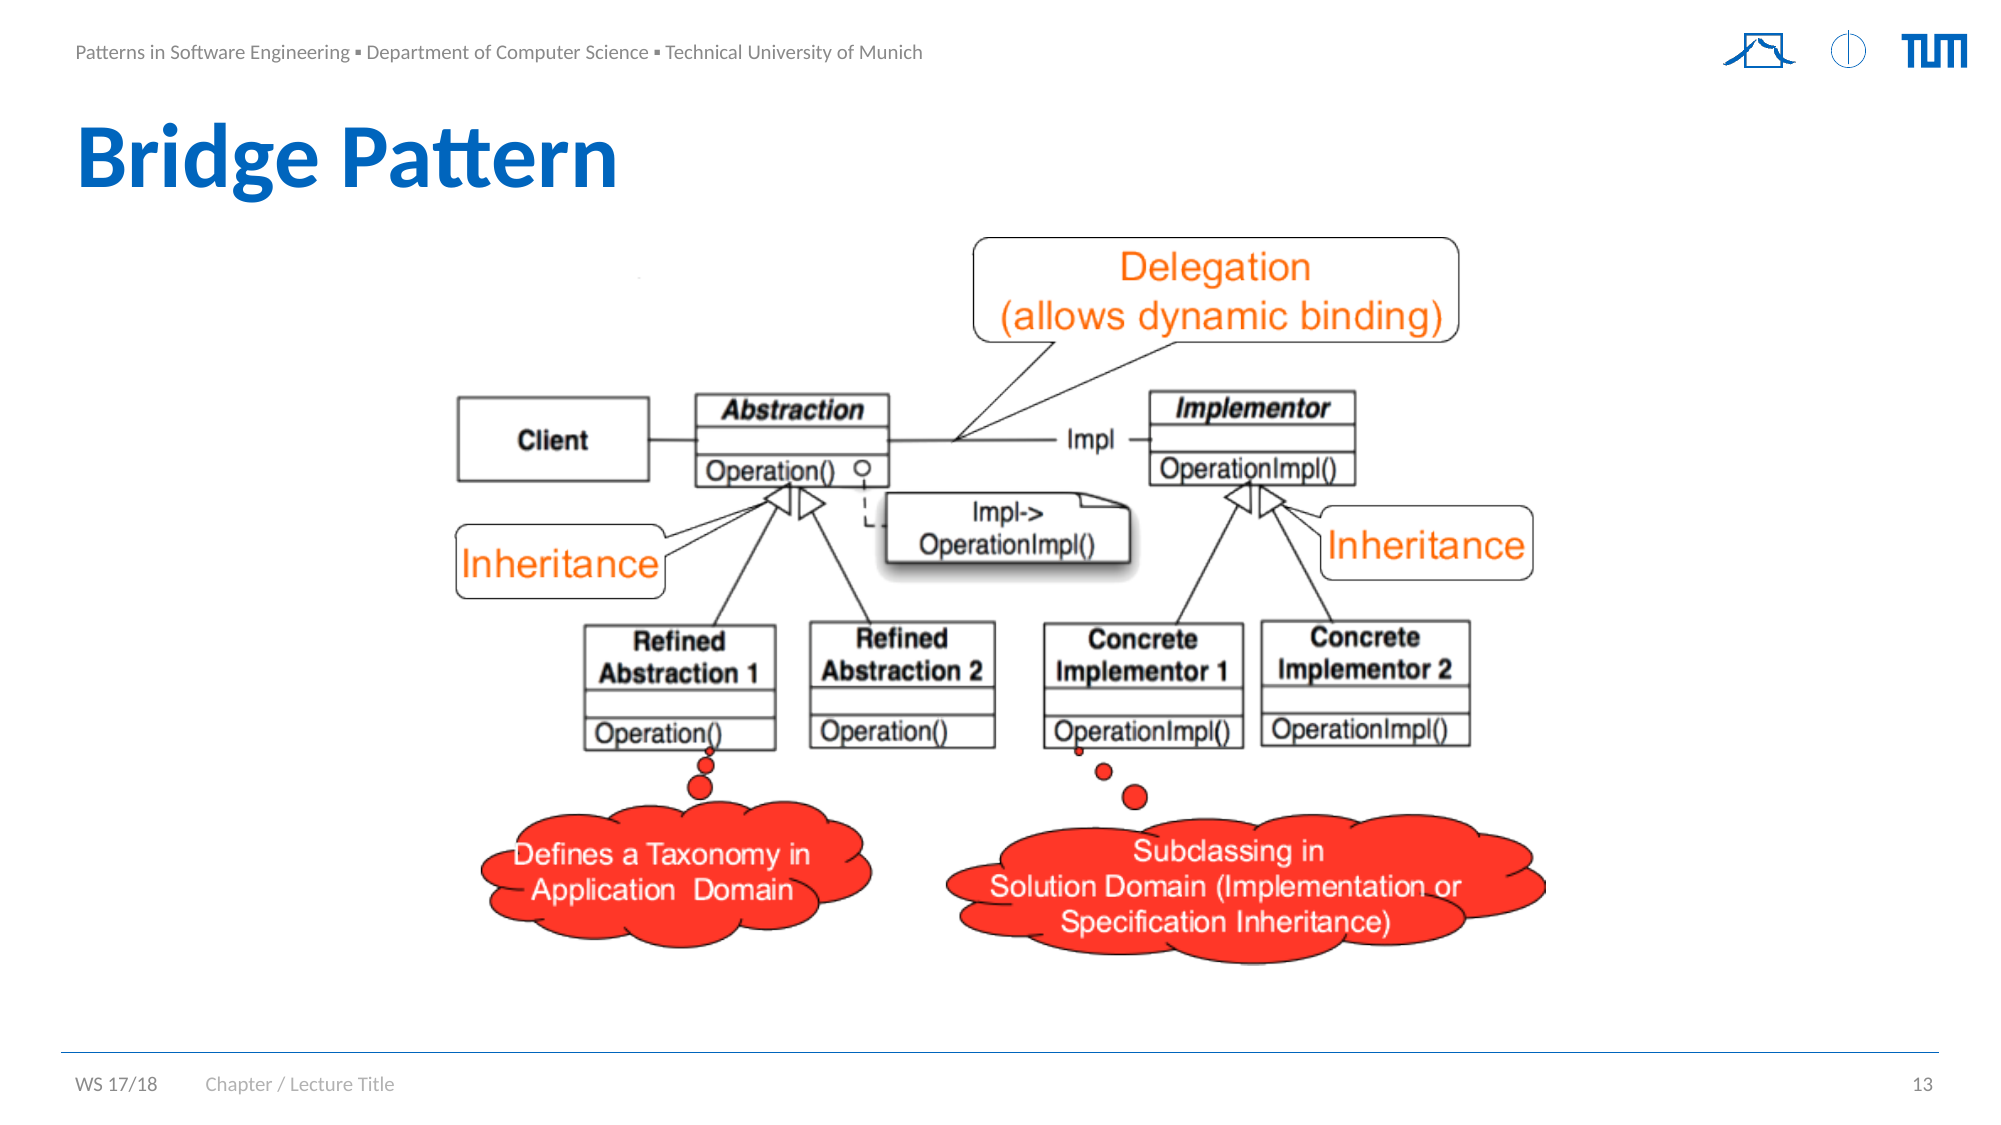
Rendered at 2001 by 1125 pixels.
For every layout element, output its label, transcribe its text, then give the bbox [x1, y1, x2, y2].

footer Chapter / Lecture Title [190, 1065, 1482, 1101]
picture [1723, 33, 1796, 68]
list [454, 237, 1546, 966]
slide_number WS 17/18 [61, 1065, 173, 1101]
slide_number 13 [1850, 1065, 1940, 1101]
title Bridge Pattern [60, 102, 1940, 214]
